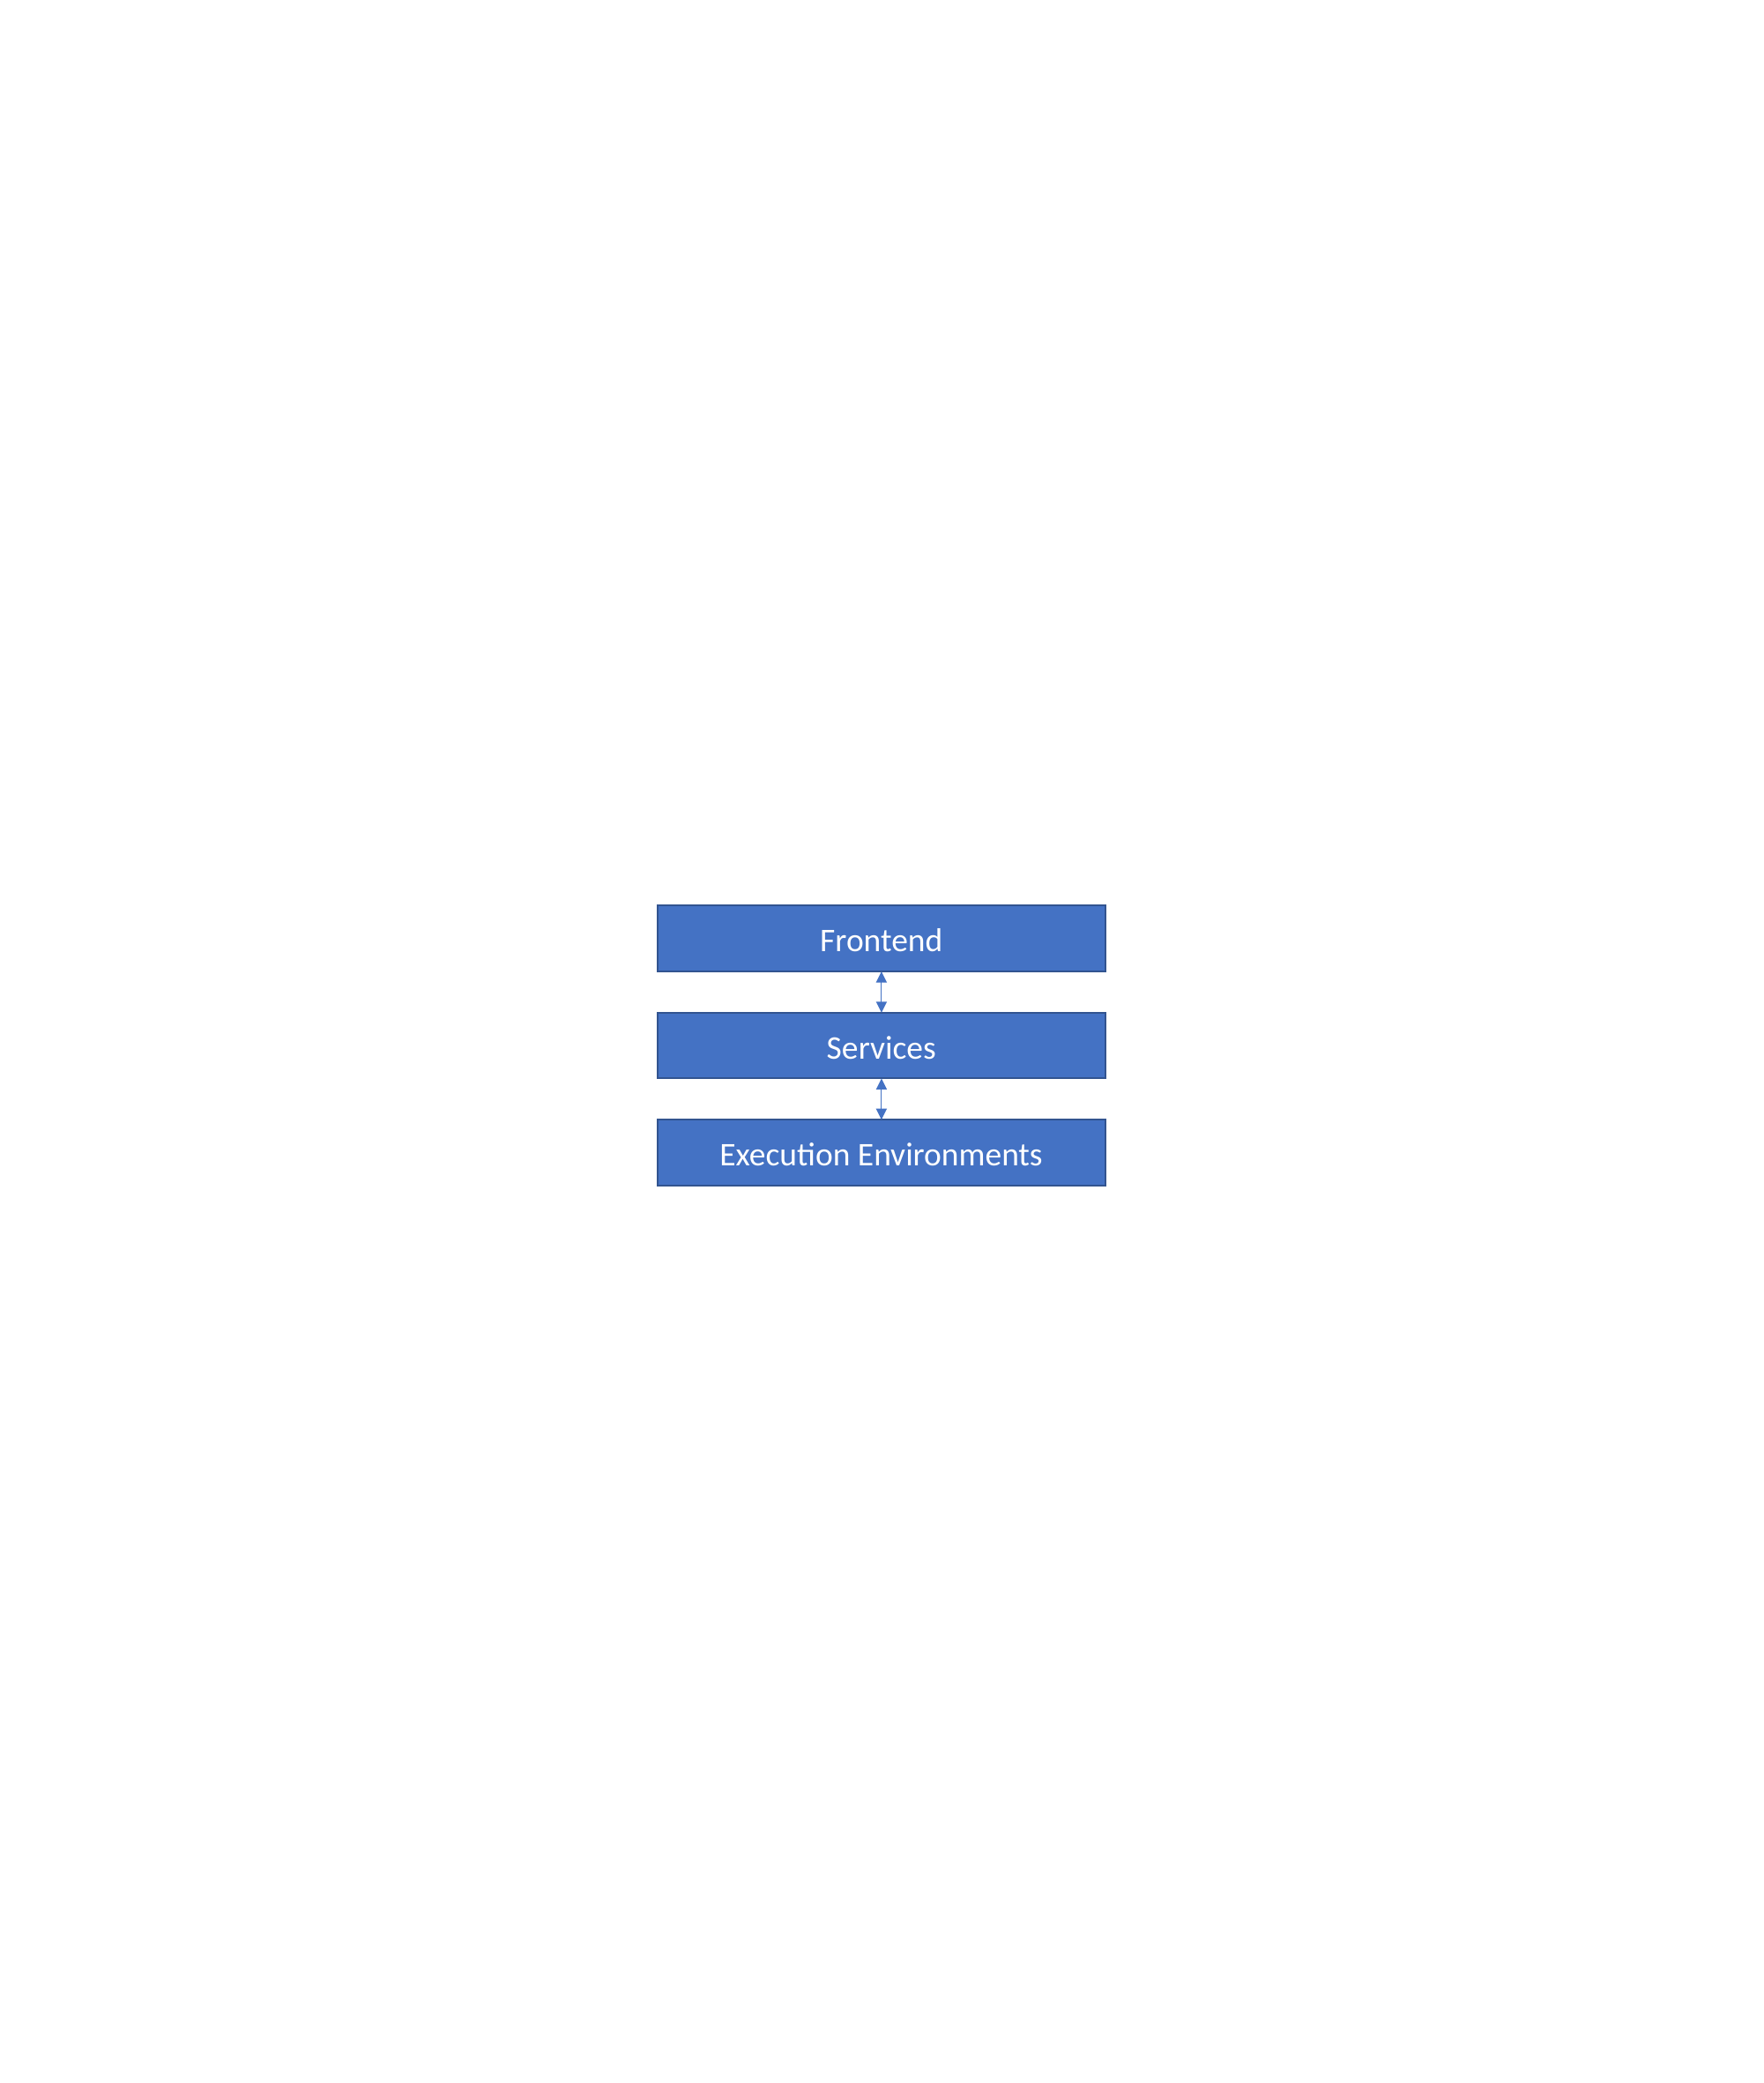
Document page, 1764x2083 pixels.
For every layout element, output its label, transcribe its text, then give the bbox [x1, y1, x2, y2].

text_box Services [657, 1012, 1106, 1079]
text_box Execution Environments [657, 1119, 1106, 1187]
text_box Frontend [657, 904, 1106, 972]
